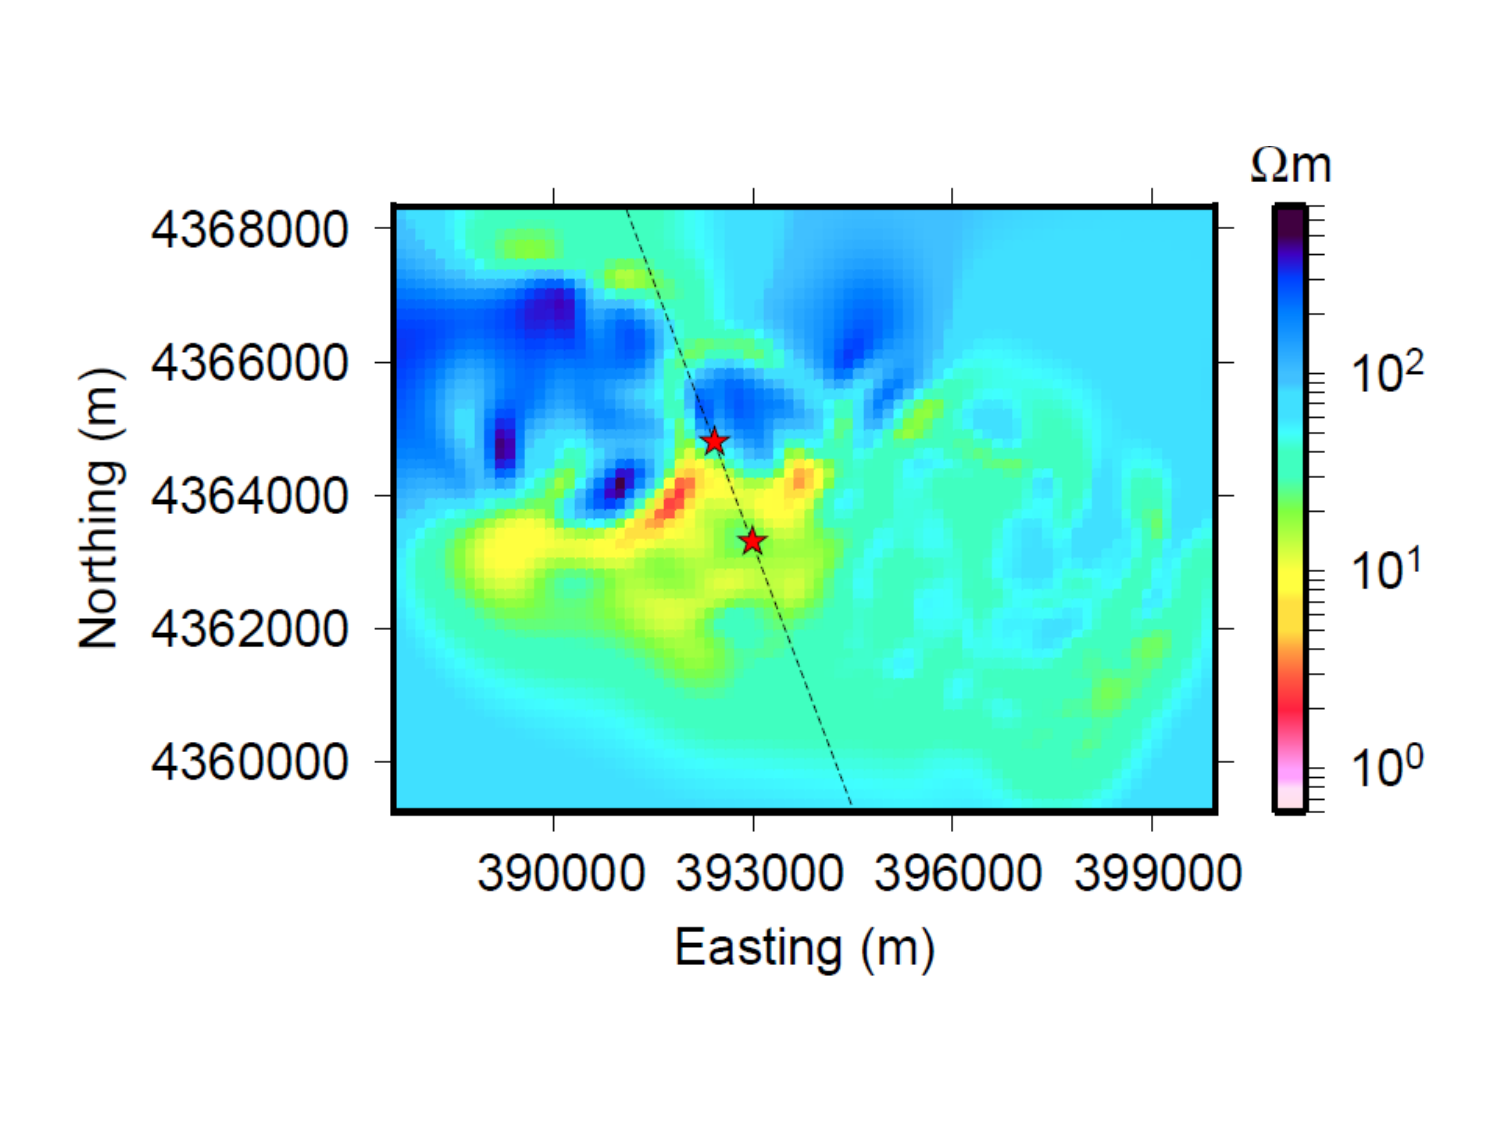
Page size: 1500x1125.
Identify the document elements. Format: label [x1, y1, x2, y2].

picture [74, 146, 1426, 979]
